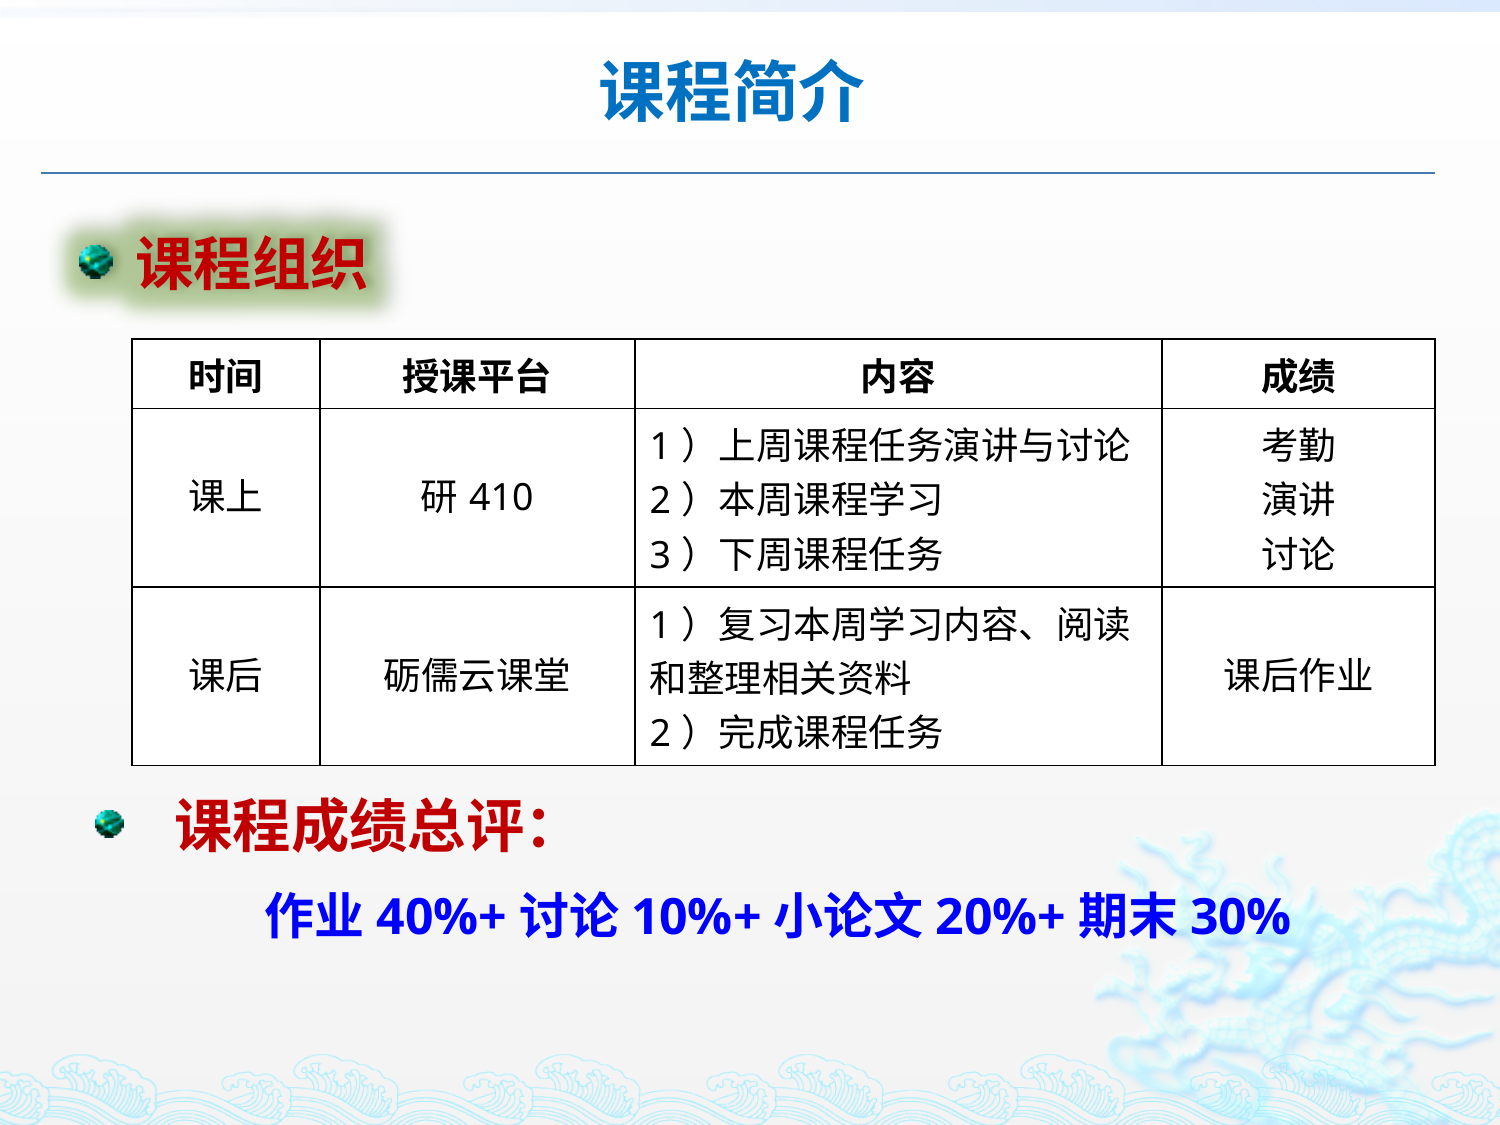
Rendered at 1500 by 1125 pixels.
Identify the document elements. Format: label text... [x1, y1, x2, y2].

text_box 课程简介 [277, 42, 1187, 140]
table_header 成绩 [1163, 340, 1434, 408]
text_box 课程成绩总评： 作业40%+讨论10%+小论文20%+期末30% [80, 781, 1487, 968]
table_cell 考勤 演讲 讨论 [1163, 409, 1434, 586]
picture [95, 810, 124, 838]
table_cell 课上 [133, 409, 319, 586]
text_box 课程组织 [64, 219, 1428, 306]
table_header 授课平台 [321, 340, 634, 408]
table_cell 研410 [321, 409, 634, 586]
table_cell 课后作业 [1163, 588, 1434, 765]
table_header 内容 [636, 340, 1161, 408]
picture [79, 245, 113, 279]
table_cell 课后 [133, 588, 319, 765]
table_cell 1）上周课程任务演讲与讨论 2）本周课程学习 3）下周课程任务 [636, 409, 1161, 586]
table_cell 砺儒云课堂 [321, 588, 634, 765]
table_header 时间 [133, 340, 319, 408]
table_cell 1）复习本周学习内容、阅读和整理相关资料 2）完成课程任务 [636, 588, 1161, 765]
